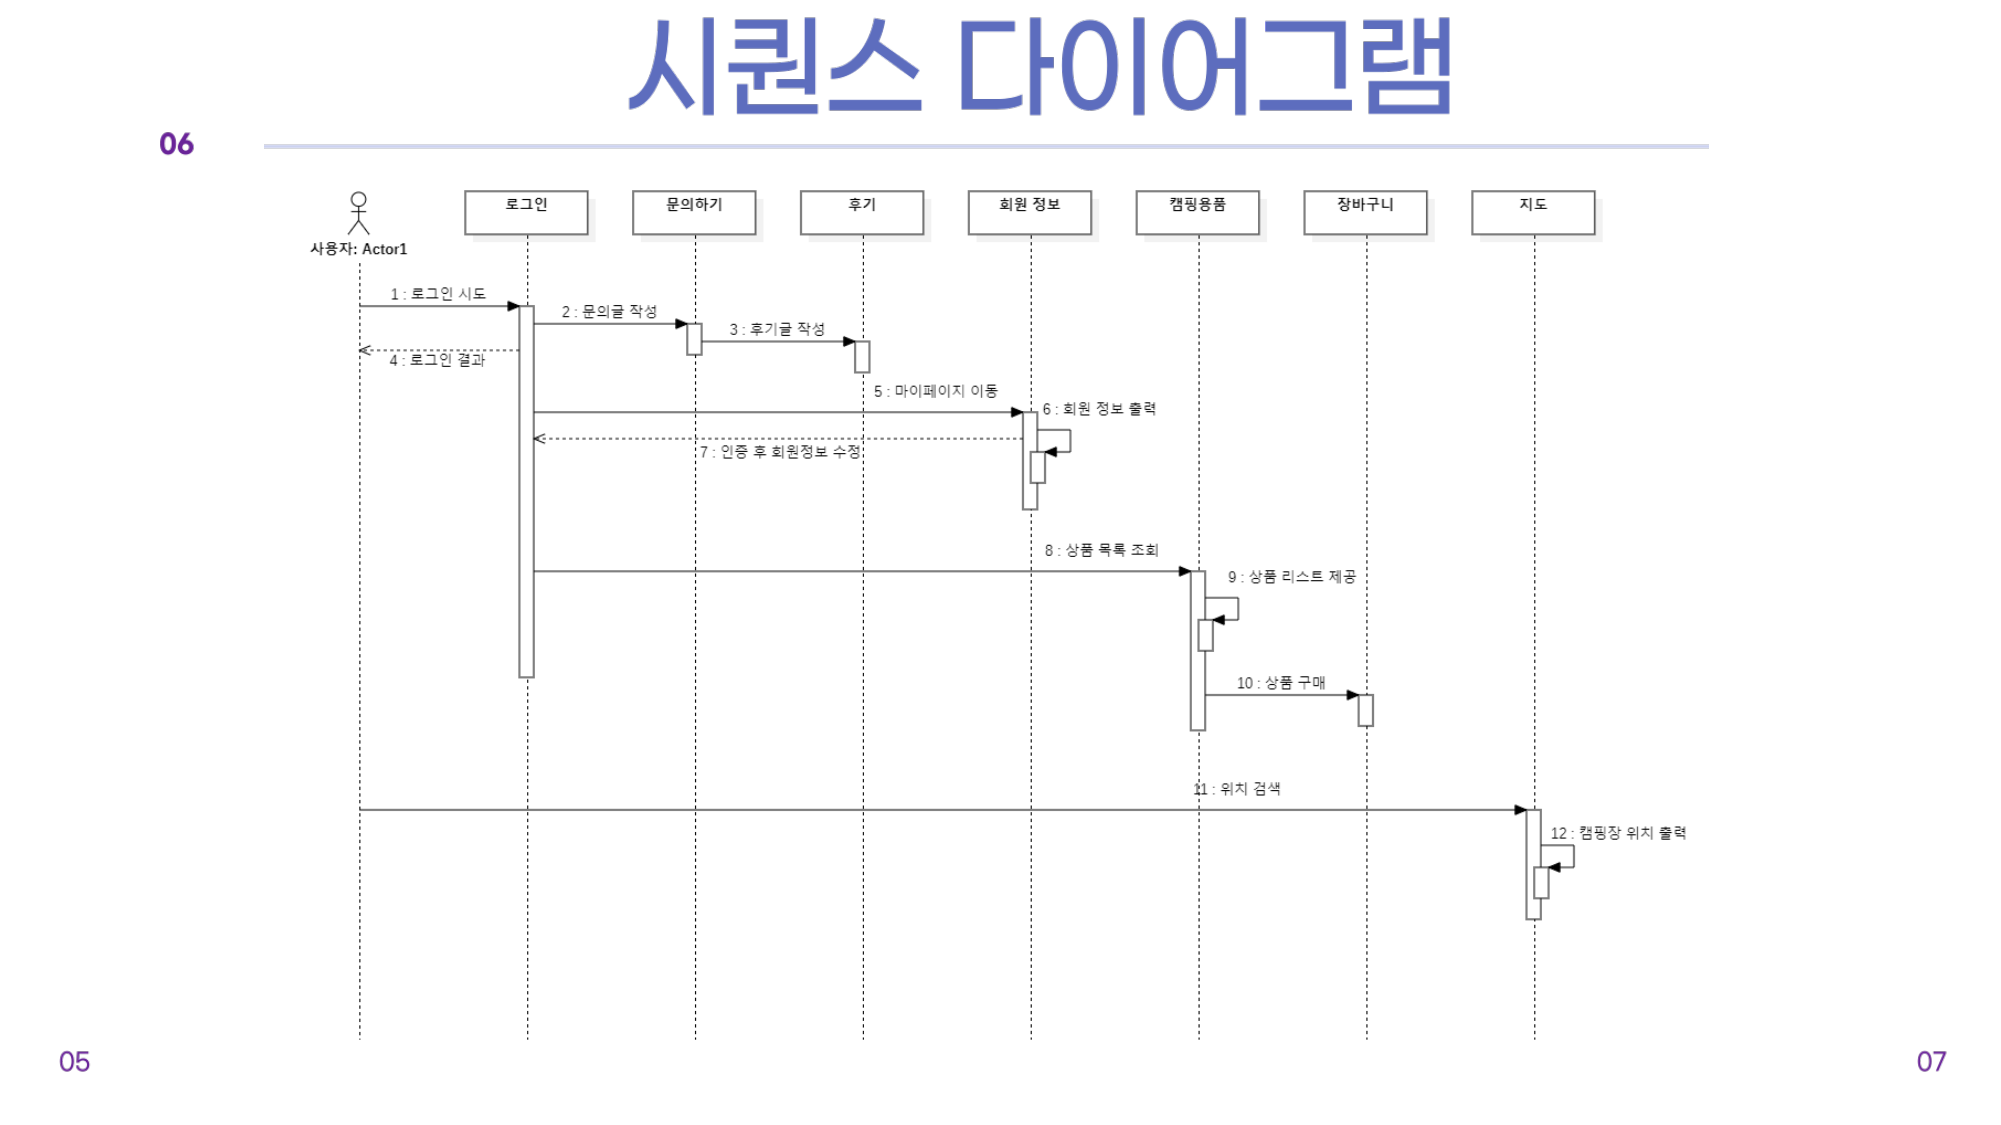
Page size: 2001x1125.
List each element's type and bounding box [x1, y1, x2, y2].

picture [155, 124, 206, 177]
text_box [264, 140, 591, 153]
text_box [1501, 140, 1709, 153]
picture [55, 1045, 102, 1090]
picture [292, 0, 1722, 1074]
picture [1912, 1045, 1958, 1090]
